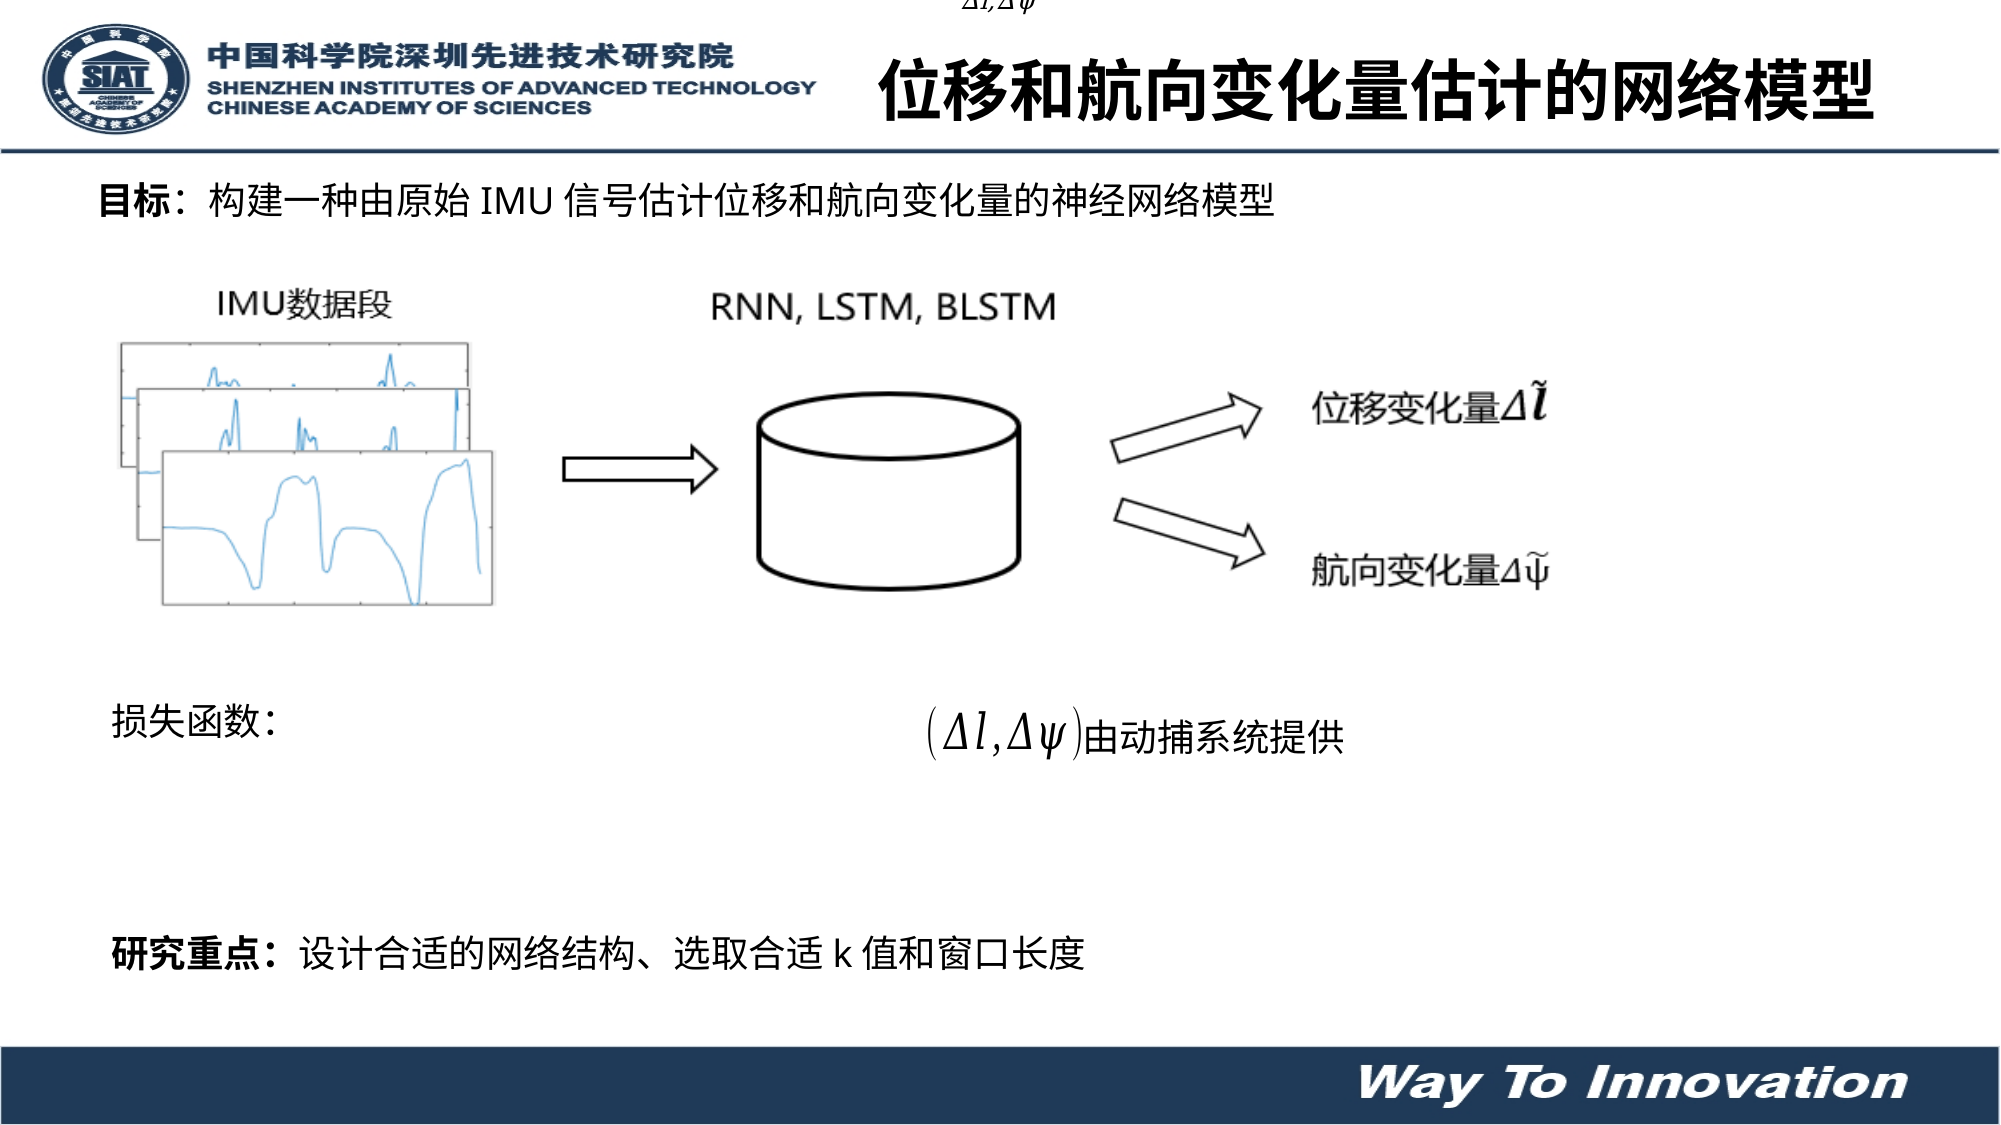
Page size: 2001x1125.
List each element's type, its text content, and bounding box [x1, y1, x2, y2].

text_box Δl,Δψ [944, 0, 1056, 23]
text_box 由动捕系统提供 [1067, 706, 1384, 767]
title 位移和航向变化量估计的网络模型 [849, 41, 1904, 229]
text_box 研究重点：设计合适的网络结构、选取合适k值和窗口长度 [96, 922, 1137, 983]
text_box 目标：构建一种由原始IMU信号估计位移和航向变化量的神经网络模型 [81, 169, 1471, 230]
picture [0, 0, 2000, 1125]
